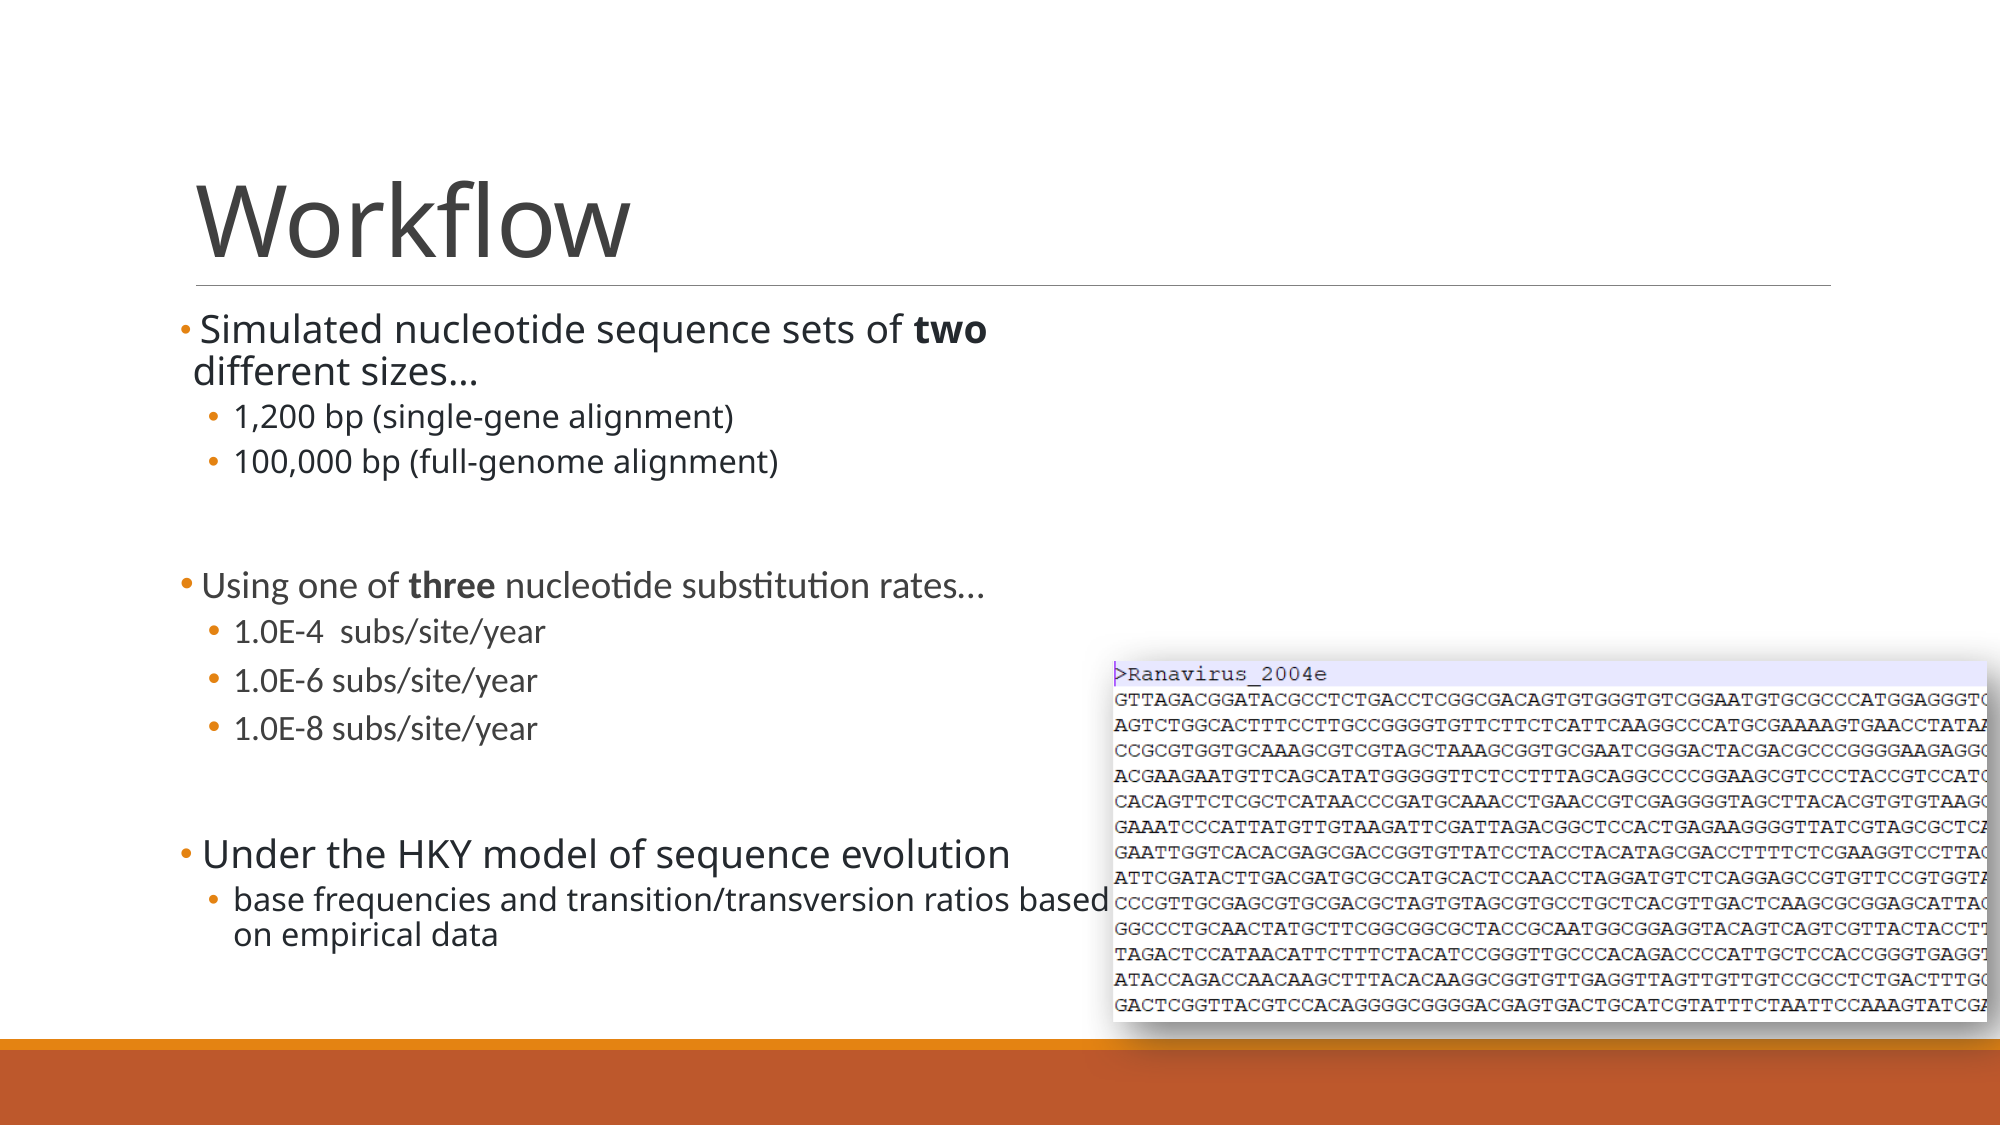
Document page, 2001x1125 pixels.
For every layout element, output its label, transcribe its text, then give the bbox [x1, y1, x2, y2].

picture [1111, 660, 1988, 1023]
title Workflow [180, 47, 1830, 285]
list Simulated nucleotide sequence sets of two different sizes… 1,200 bp (single-gene alignment) 100,000 bp (full-genome alignment) Using one of three nucleotide substitution rates… 1.0E-4 subs/site/year 1.0E-6 subs/site/year 1.0E-8 subs/site/year Under the HKY model of sequence evolution base frequencies and transition/transversion ratios based on empirical data [180, 302, 1145, 963]
